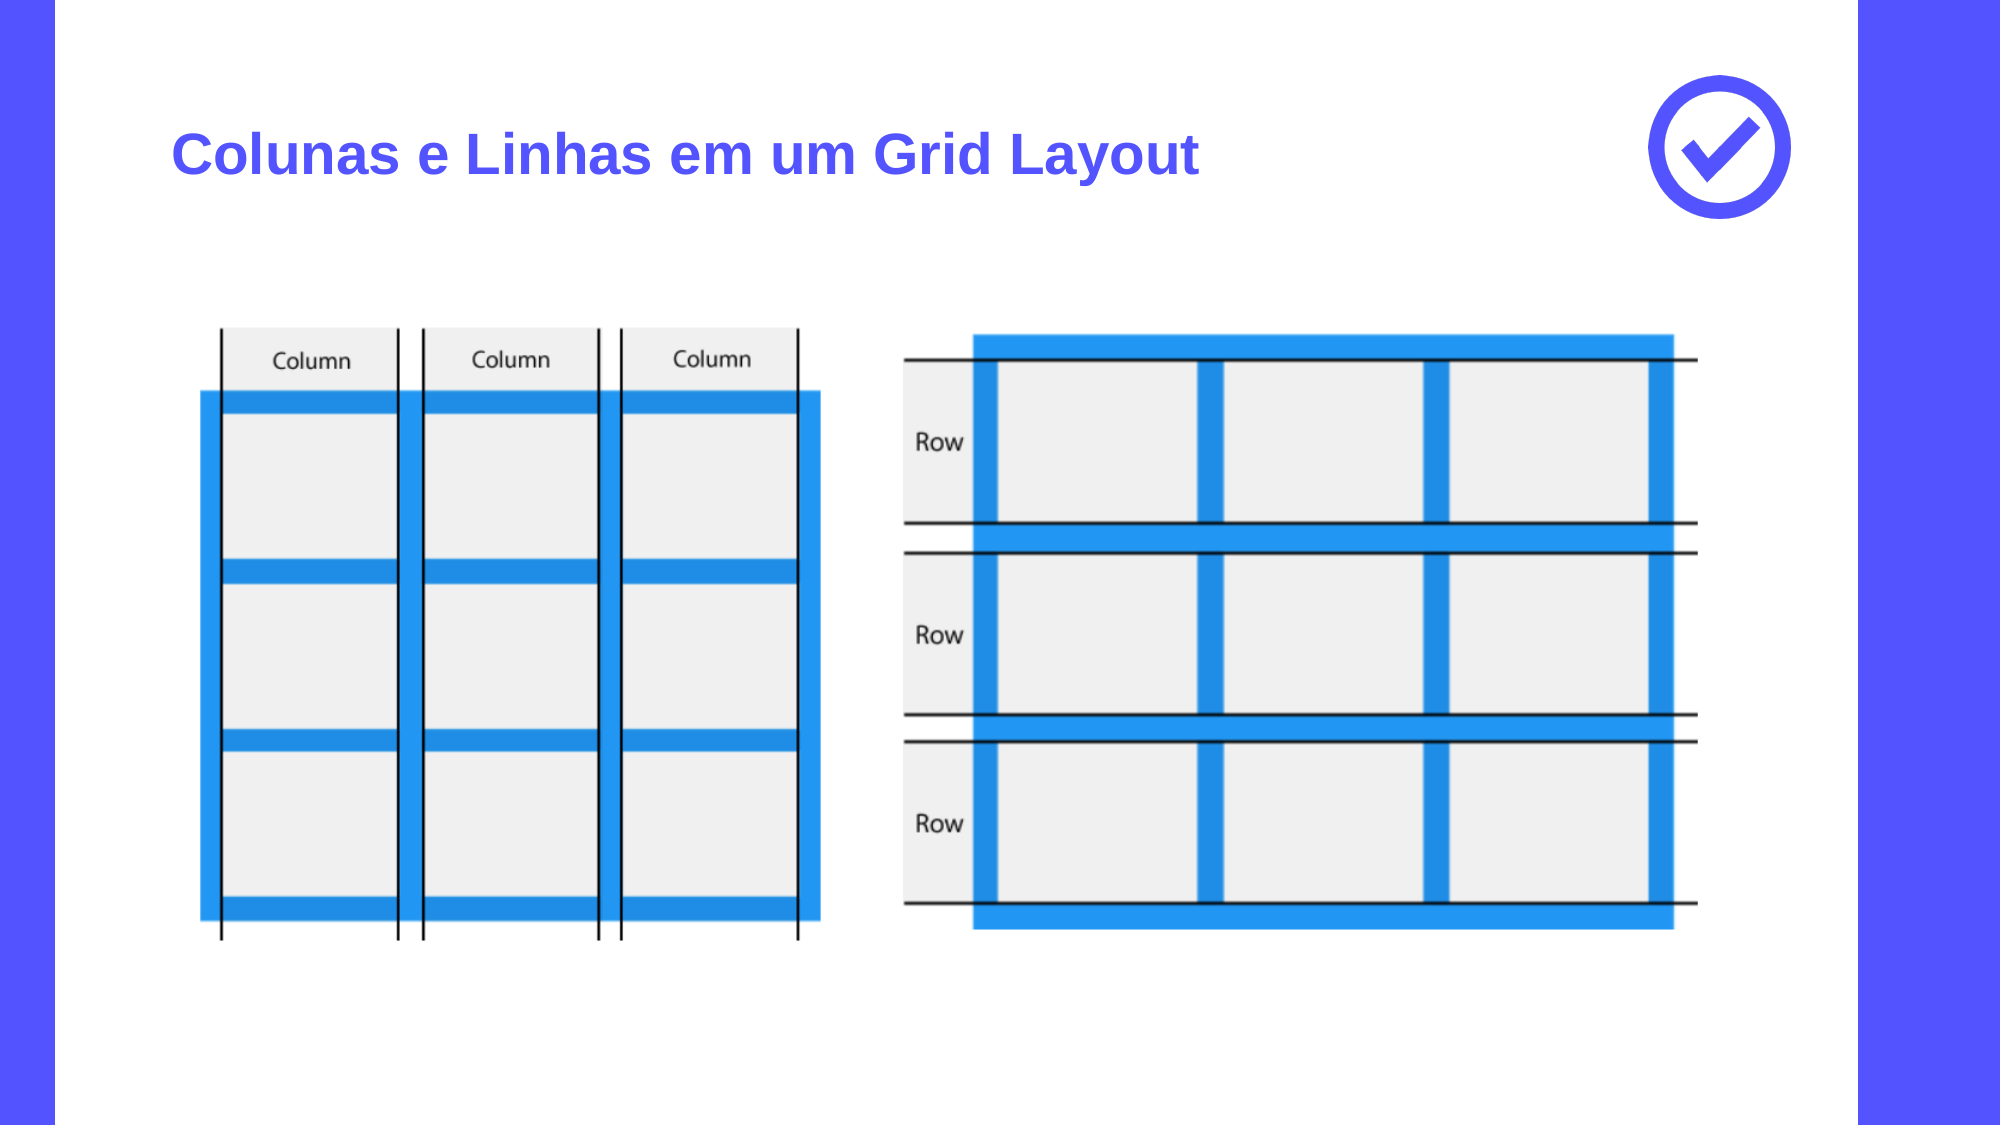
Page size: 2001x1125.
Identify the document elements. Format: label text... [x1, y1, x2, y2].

picture [1648, 75, 1791, 219]
text_box Colunas e Linhas em um Grid Layout [156, 117, 1258, 202]
picture [872, 317, 1735, 944]
text_box [1858, 0, 2000, 1125]
text_box [0, 0, 55, 1125]
picture [178, 317, 827, 948]
